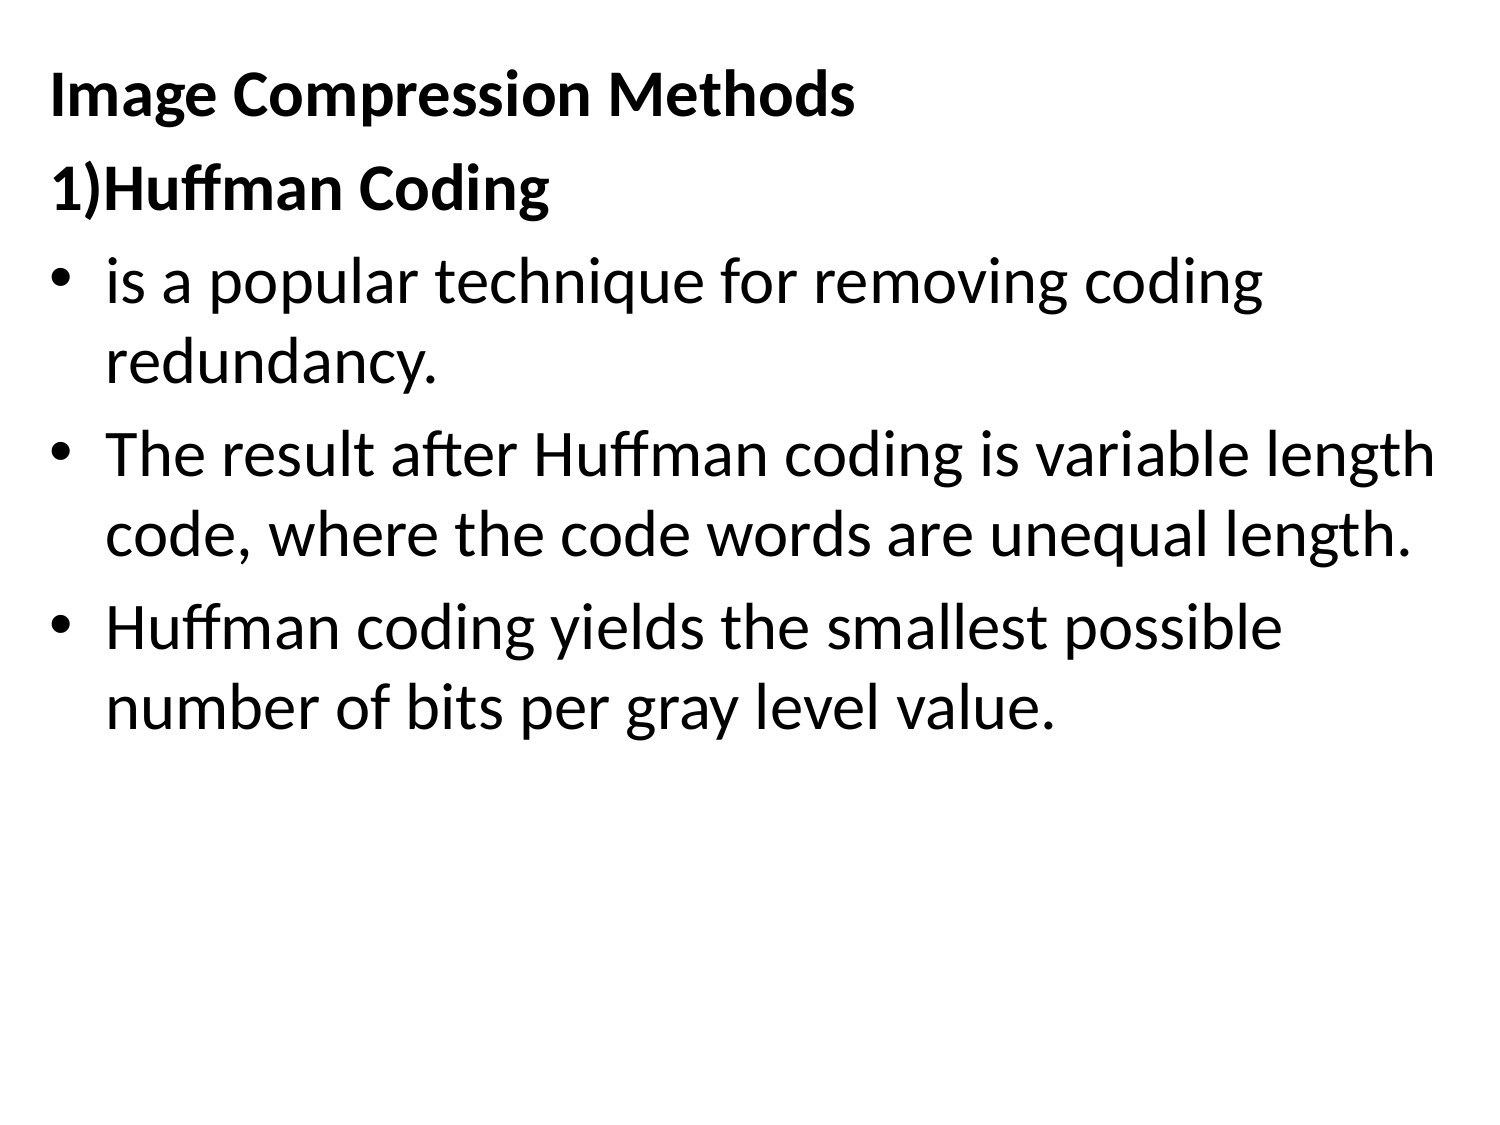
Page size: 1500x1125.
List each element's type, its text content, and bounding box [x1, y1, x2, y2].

list Image Compression Methods 1)Huffman Coding is a popular technique for removing coding redundancy. The result after Huffman coding is variable length code, where the code words are unequal length. Huffman coding yields the smallest possible number of bits per gray level value. [34, 42, 1481, 1089]
